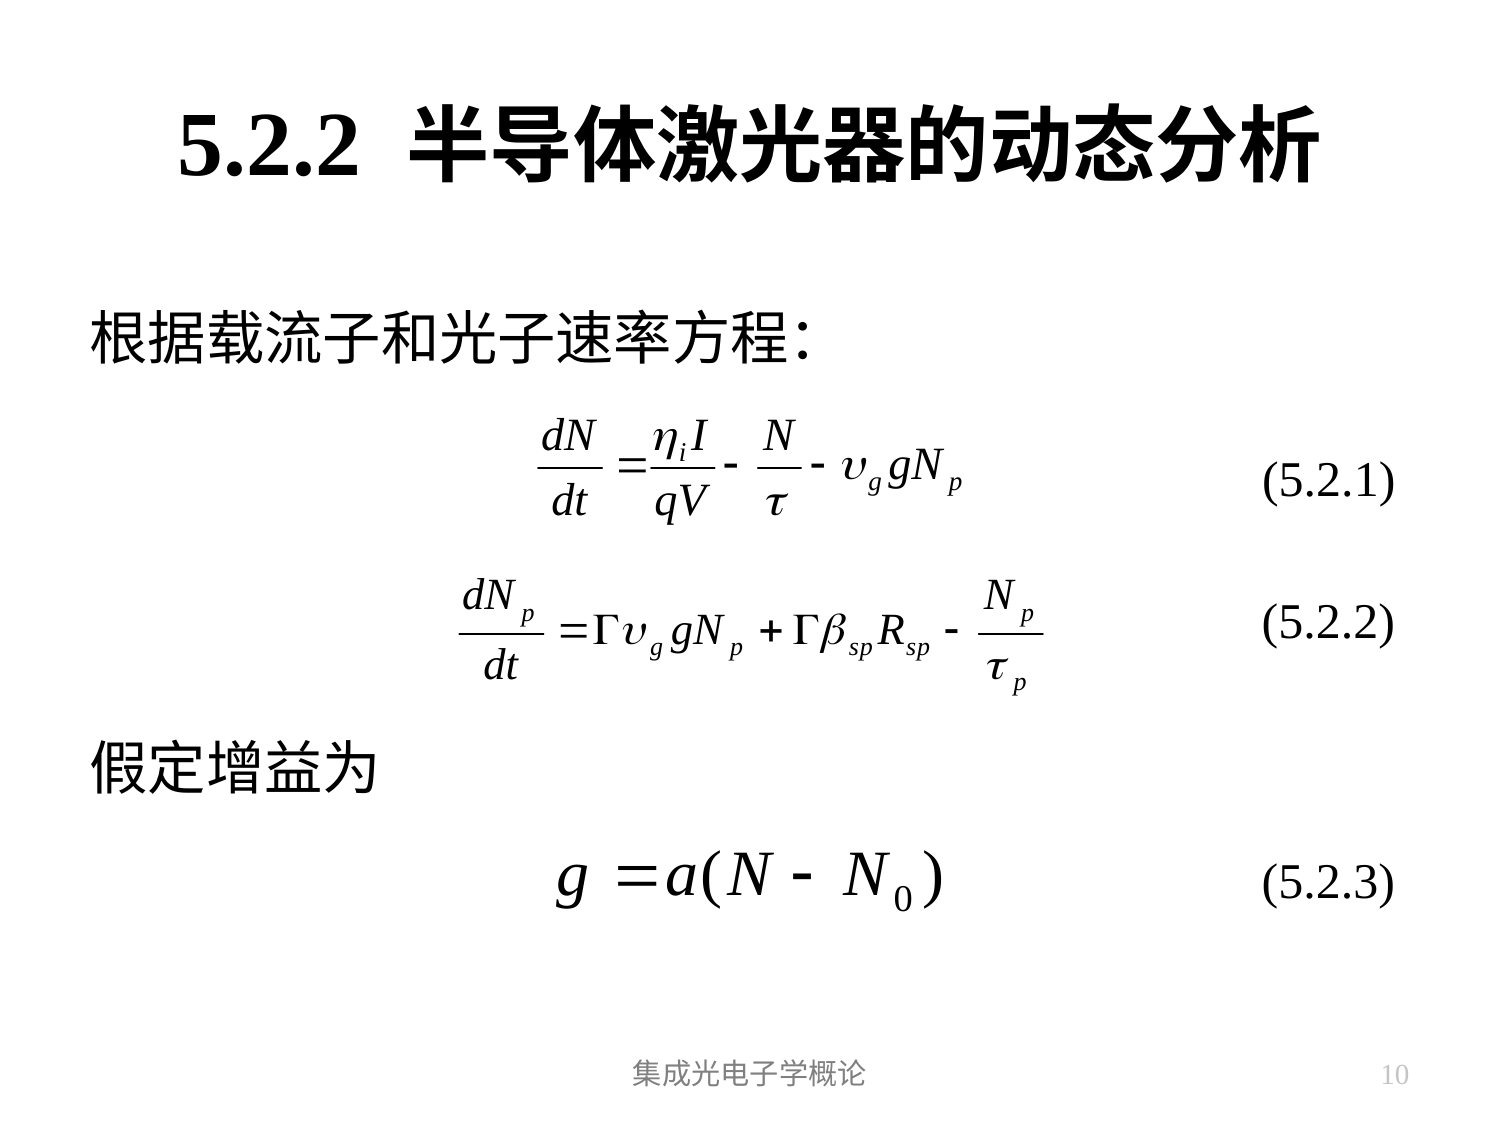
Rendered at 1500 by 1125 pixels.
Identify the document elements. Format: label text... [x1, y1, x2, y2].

slide_number 10 [1074, 1042, 1425, 1103]
title 5.2.2 半导体激光器的动态分析 [75, 45, 1425, 233]
text_box (5.2.2) [1246, 581, 1411, 656]
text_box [543, 830, 957, 928]
text_box (5.2.3) [1246, 841, 1411, 916]
footer 集成光电子学概论 [512, 1042, 988, 1103]
text_box 根据载流子和光子速率方程： 假定增益为 [74, 294, 1425, 989]
text_box (5.2.1) [1247, 439, 1411, 515]
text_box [530, 405, 970, 534]
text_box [451, 566, 1054, 705]
